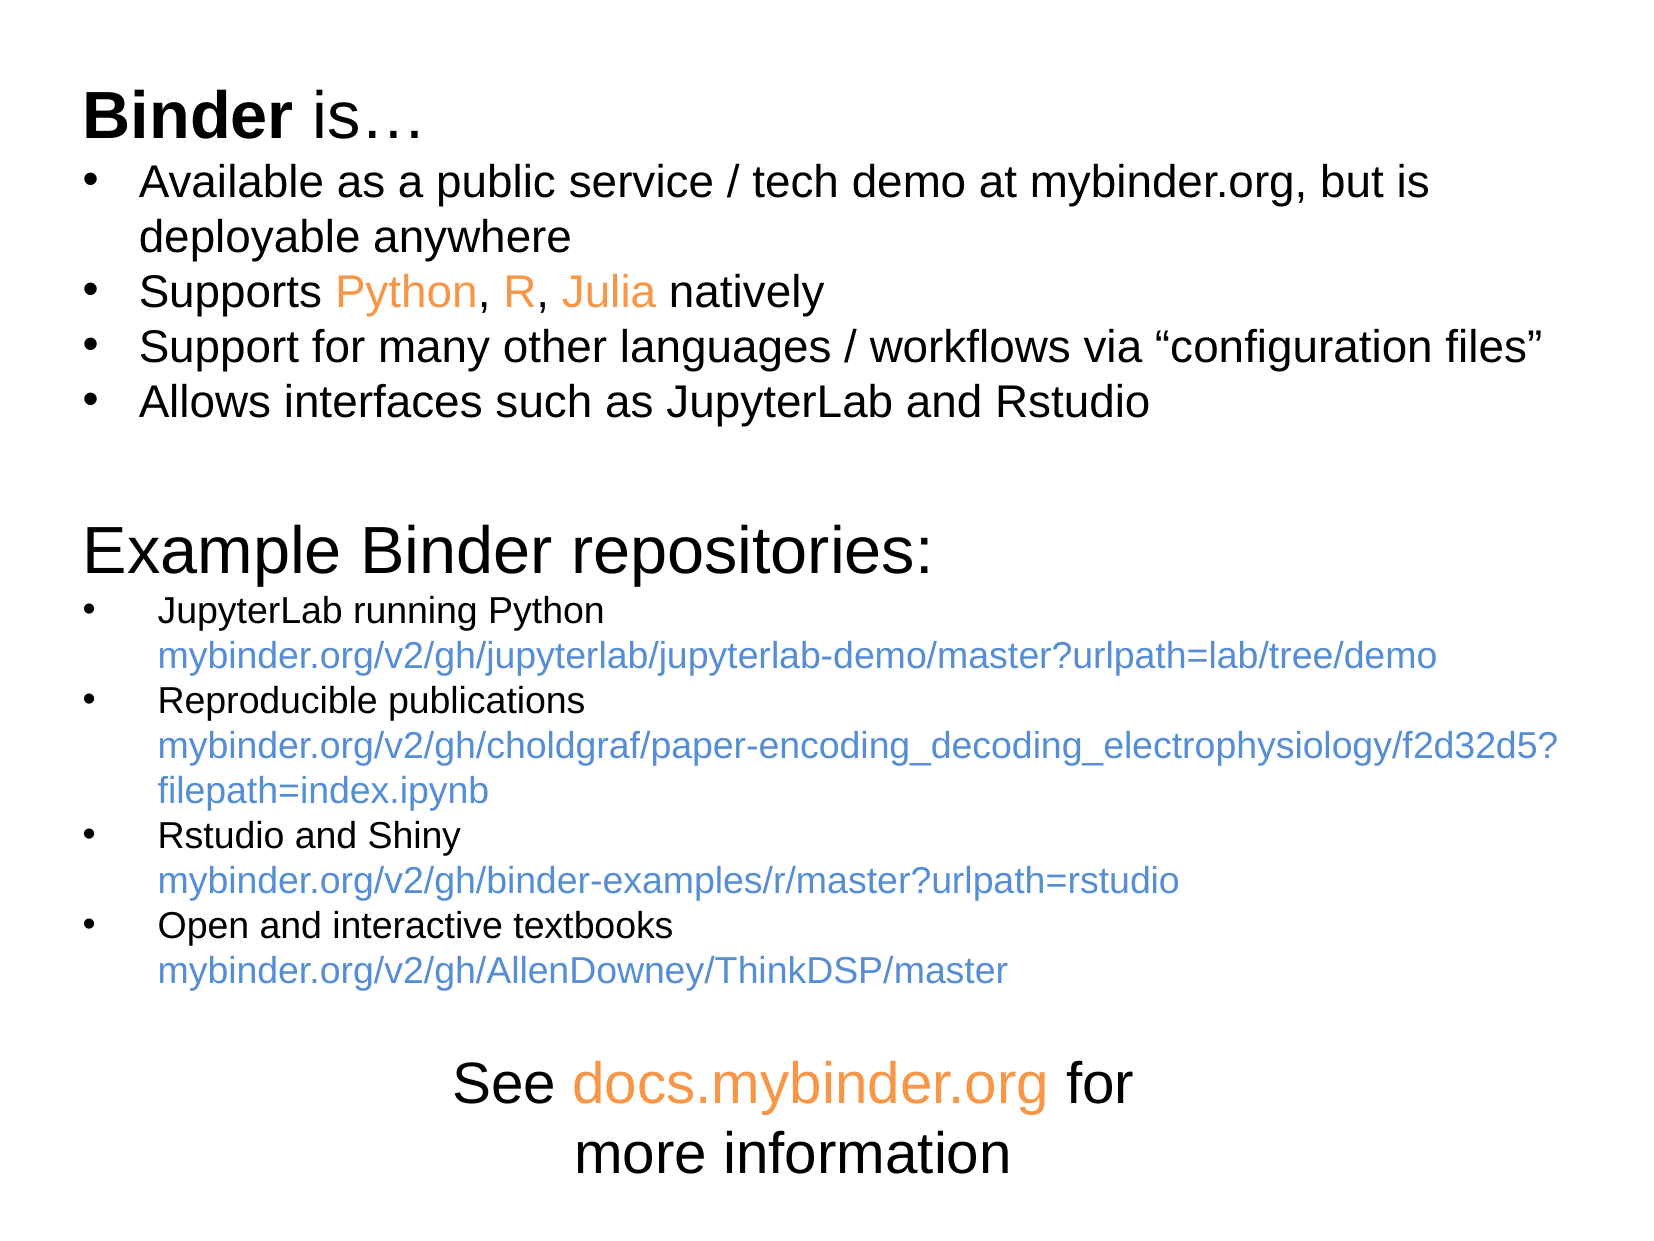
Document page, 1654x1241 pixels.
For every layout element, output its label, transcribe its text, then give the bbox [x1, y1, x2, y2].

text_box Binder is… Available as a public service / tech demo at mybinder.org, but is deployable anywhere Supports Python, R, Julia natively Support for many other languages / workflows via “configuration files” Allows interfaces such as JupyterLab and Rstudio Example Binder repositories: JupyterLab running Python mybinder.org/v2/gh/jupyterlab/jupyterlab-demo/master?urlpath=lab/tree/demo Reproducible publications mybinder.org/v2/gh/choldgraf/paper-encoding_decoding_electrophysiology/f2d32d5?filepath=index.ipynb Rstudio and Shiny mybinder.org/v2/gh/binder-examples/r/master?urlpath=rstudio Open and interactive textbooks mybinder.org/v2/gh/AllenDowney/ThinkDSP/master [82, 66, 1571, 786]
text_box See docs.mybinder.org for more information [347, 1038, 1174, 1241]
